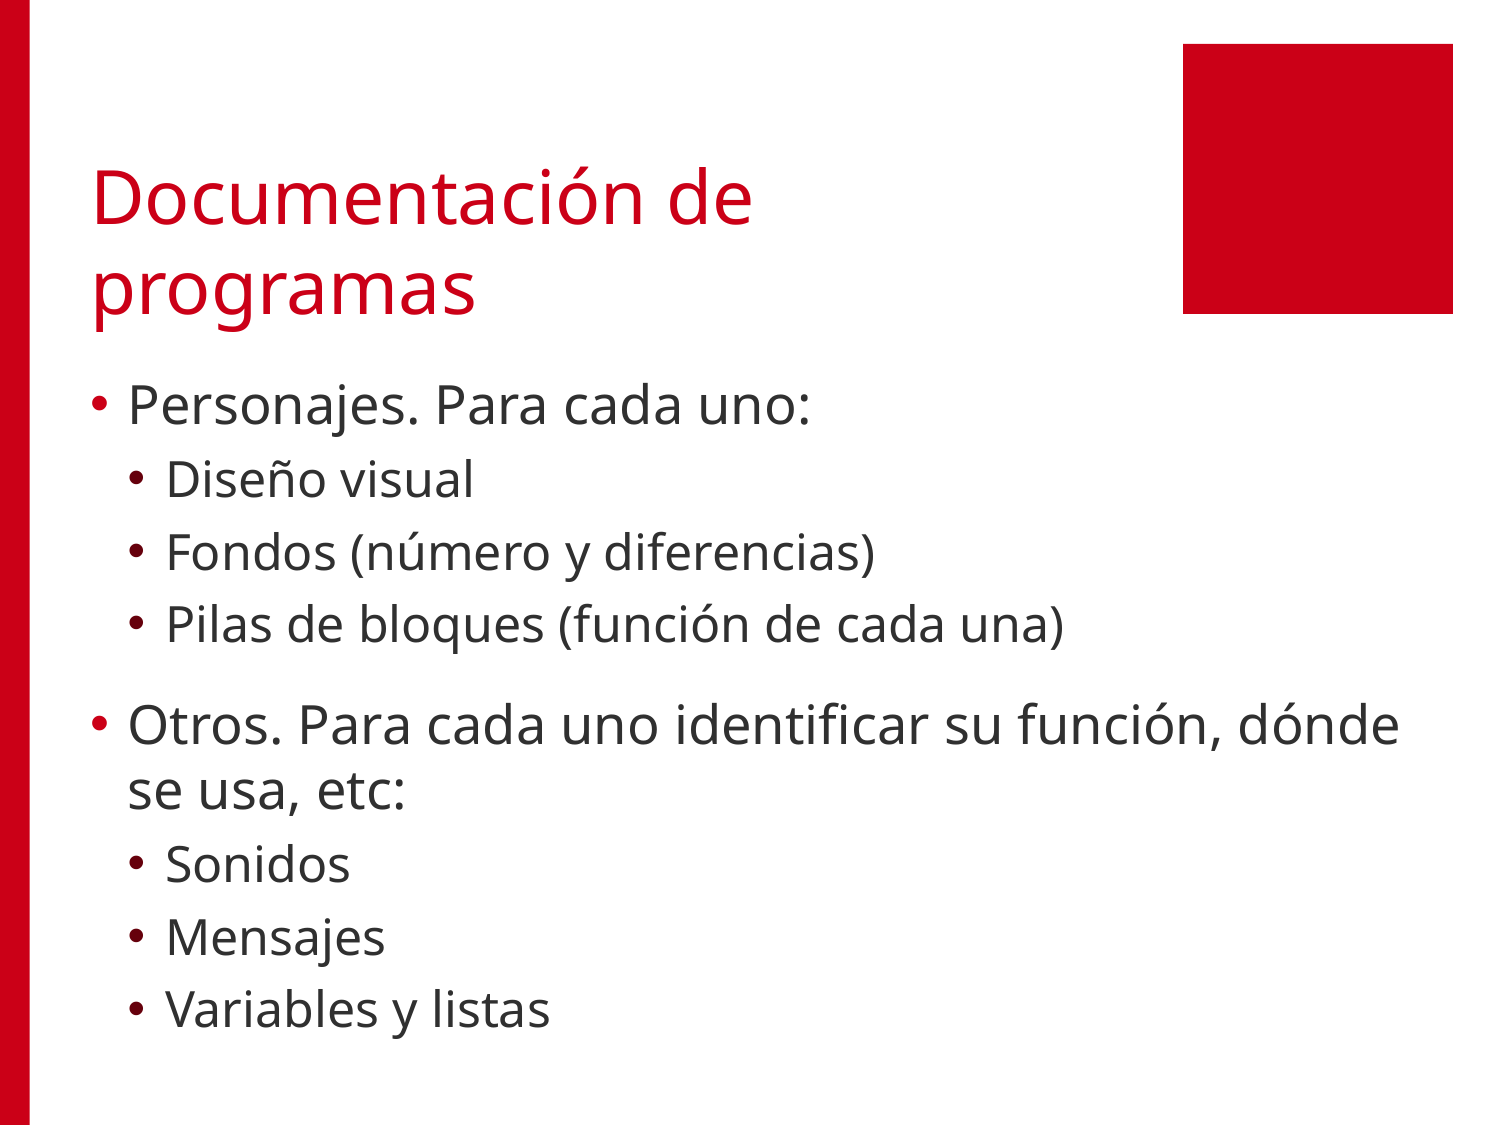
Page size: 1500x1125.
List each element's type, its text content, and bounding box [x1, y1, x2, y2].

list Personajes. Para cada uno: Diseño visual Fondos (número y diferencias) Pilas de bloques (función de cada una) Otros. Para cada uno identificar su función, dónde se usa, etc: Sonidos Mensajes Variables y listas [75, 362, 1449, 1125]
title Documentación de programas [75, 149, 1143, 338]
